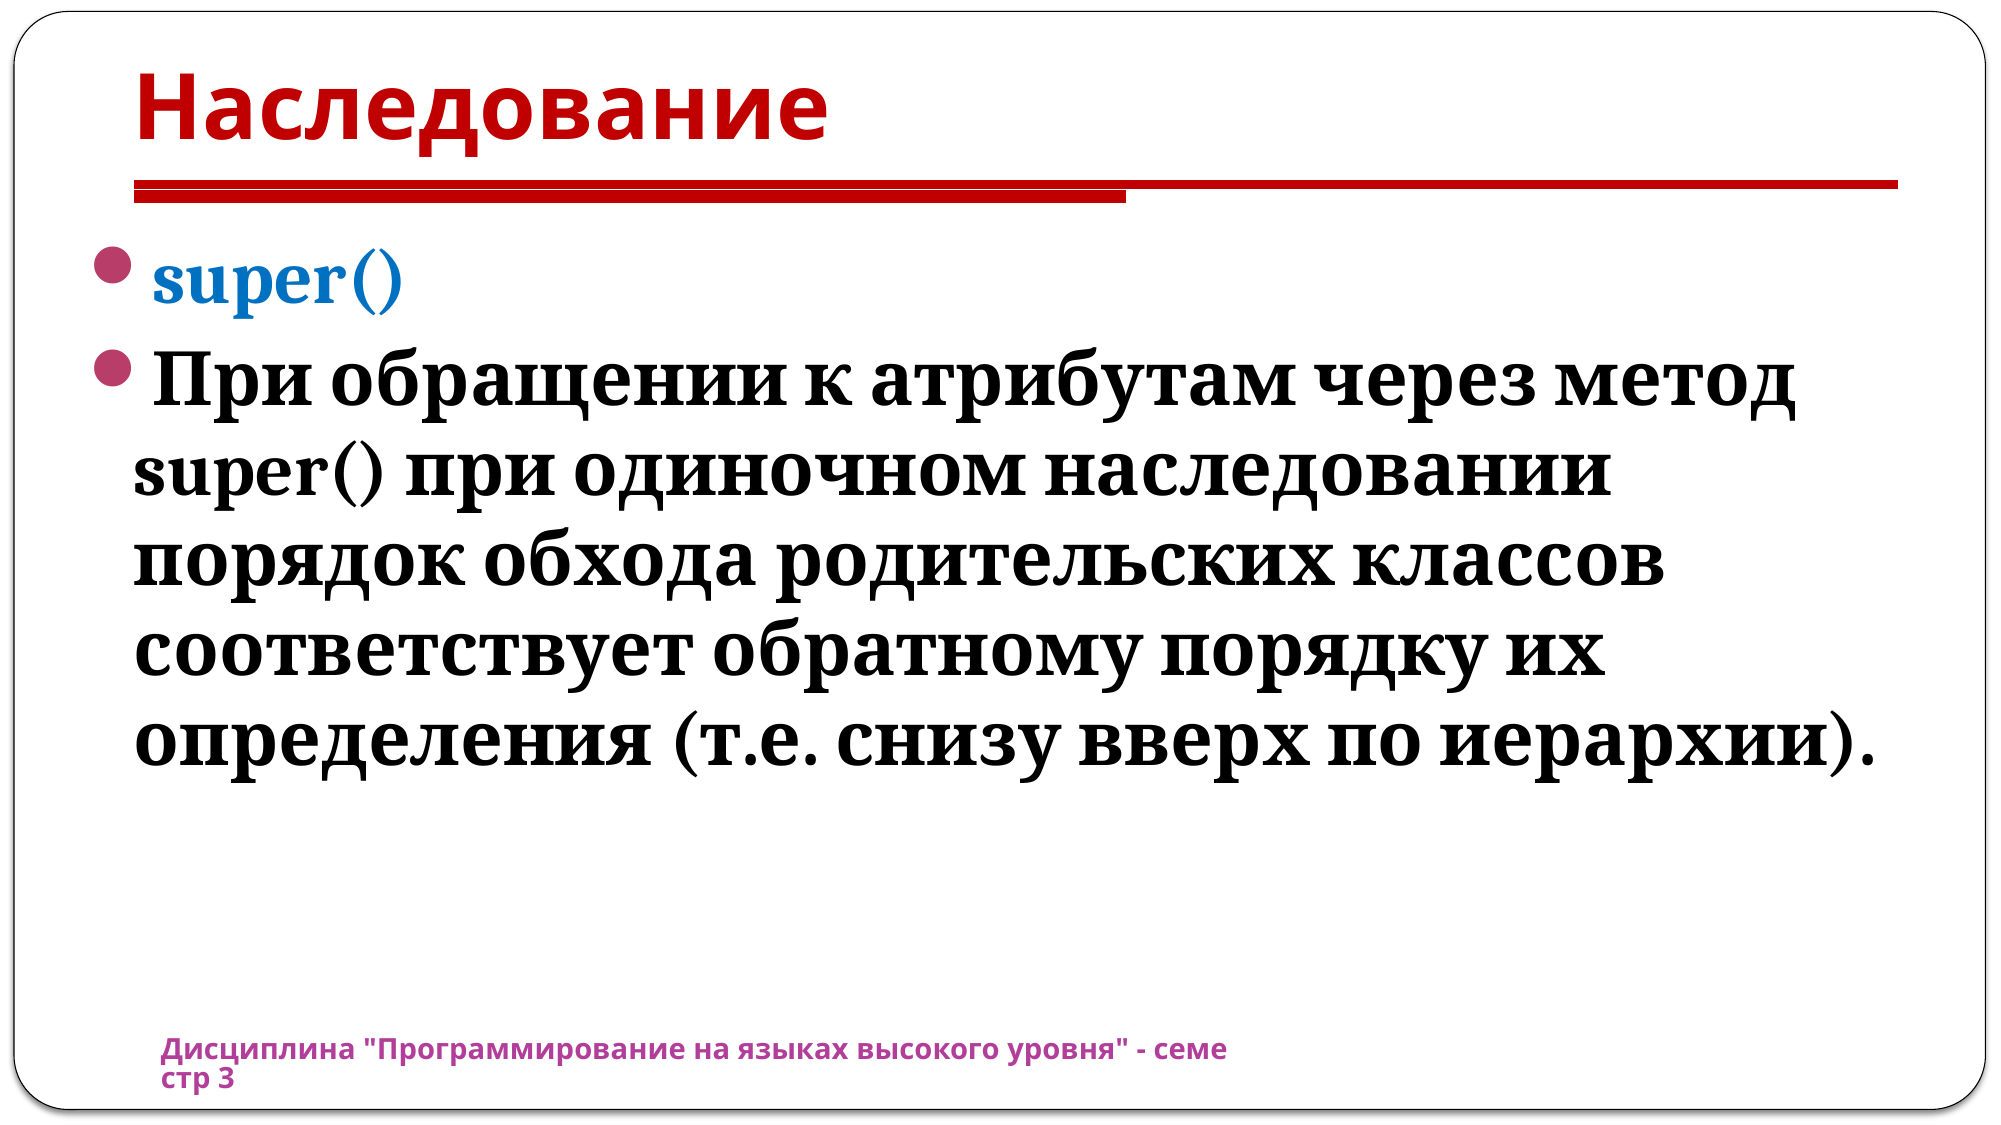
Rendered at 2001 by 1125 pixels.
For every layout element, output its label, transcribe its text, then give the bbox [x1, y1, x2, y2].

footer Дисциплина "Программирование на языках высокого уровня" - семестр 3 [145, 1012, 1257, 1088]
title Наследование [117, 21, 1914, 173]
list super() При обращении к атрибутам через метод super() при одиночном наследовании порядок обхода родительских классов соответствует обратному порядку их определения (т.е. снизу вверх по иерархии). [74, 221, 1932, 1047]
